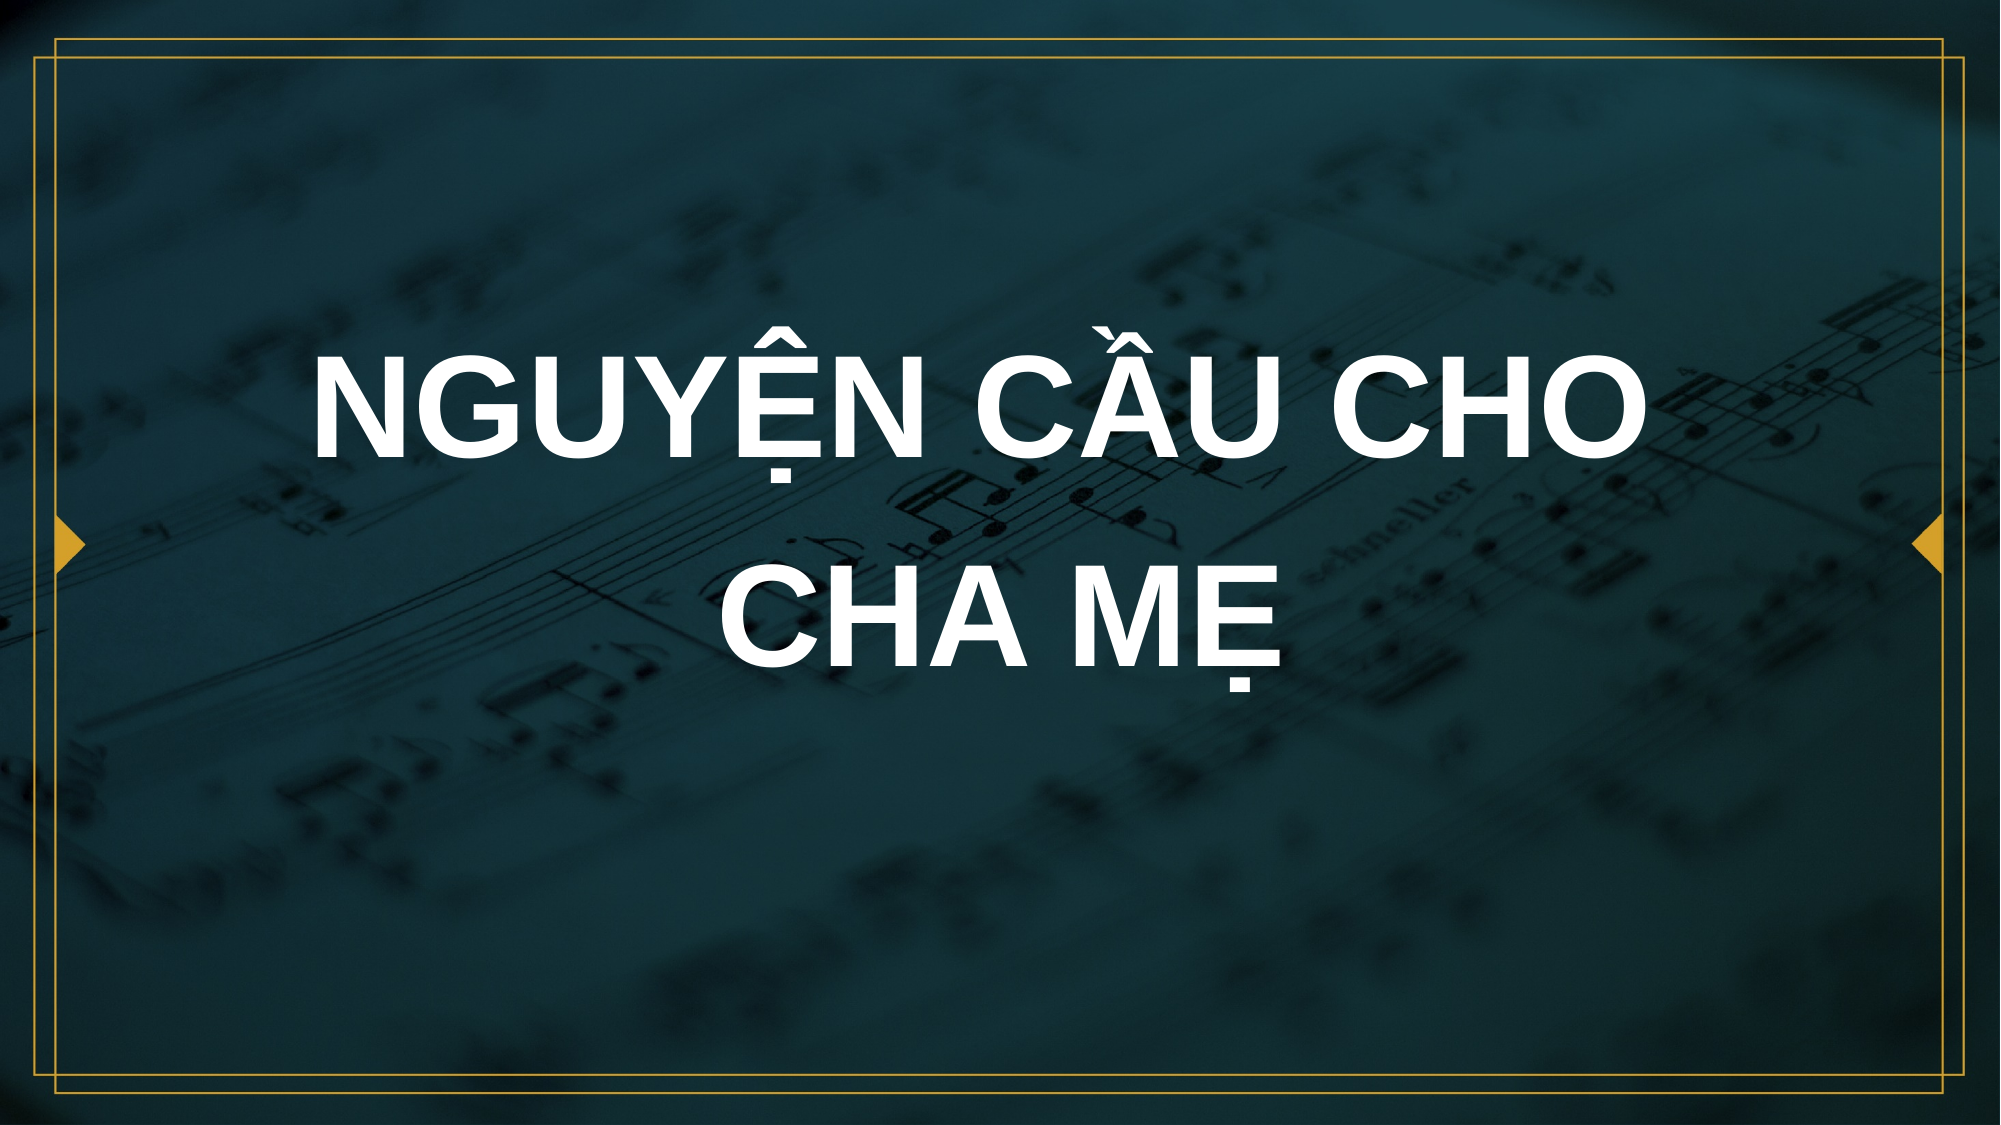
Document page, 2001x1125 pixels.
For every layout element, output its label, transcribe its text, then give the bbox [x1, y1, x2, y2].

picture [0, 0, 2000, 1125]
title NGUYỆN CẦU CHO CHA MẸ [62, 151, 1940, 821]
